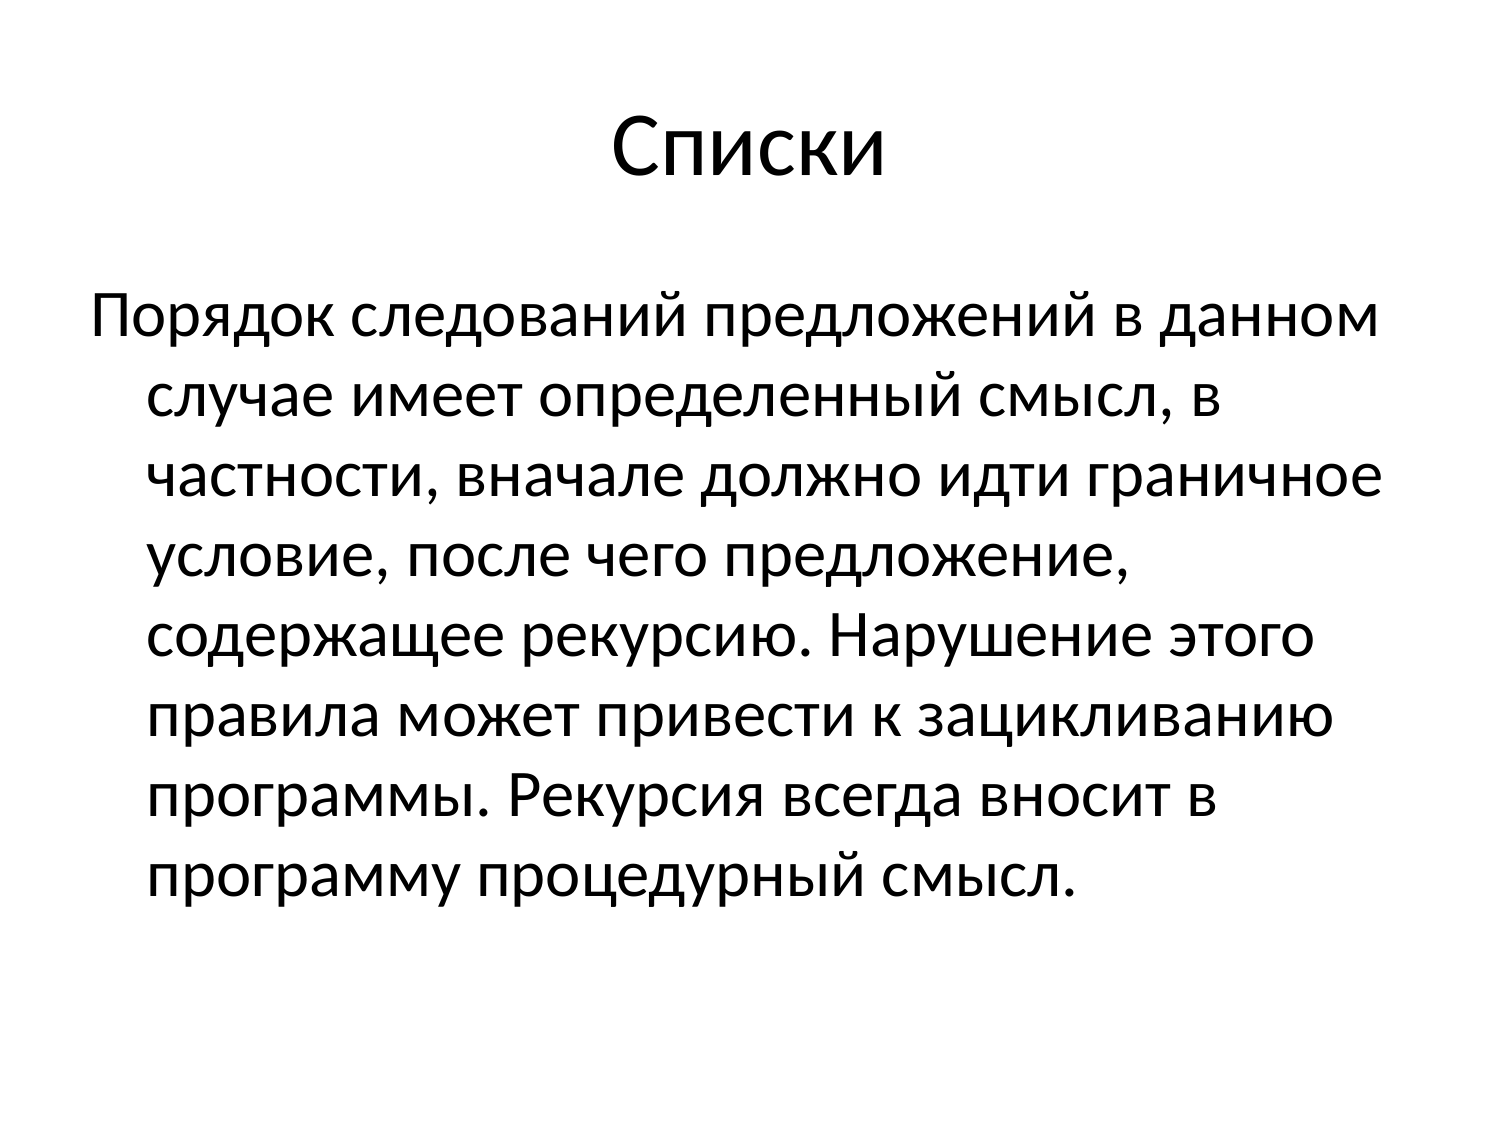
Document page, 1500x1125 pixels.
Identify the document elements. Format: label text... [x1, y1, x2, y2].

title Списки [75, 45, 1425, 233]
list Порядок следований предложений в данном случае имеет определенный смысл, в частности, вначале должно идти граничное условие, после чего предложение, содержащее рекурсию. Нарушение этого правила может привести к зацикливанию программы. Рекурсия всегда вносит в программу процедурный смысл. [75, 262, 1425, 1005]
